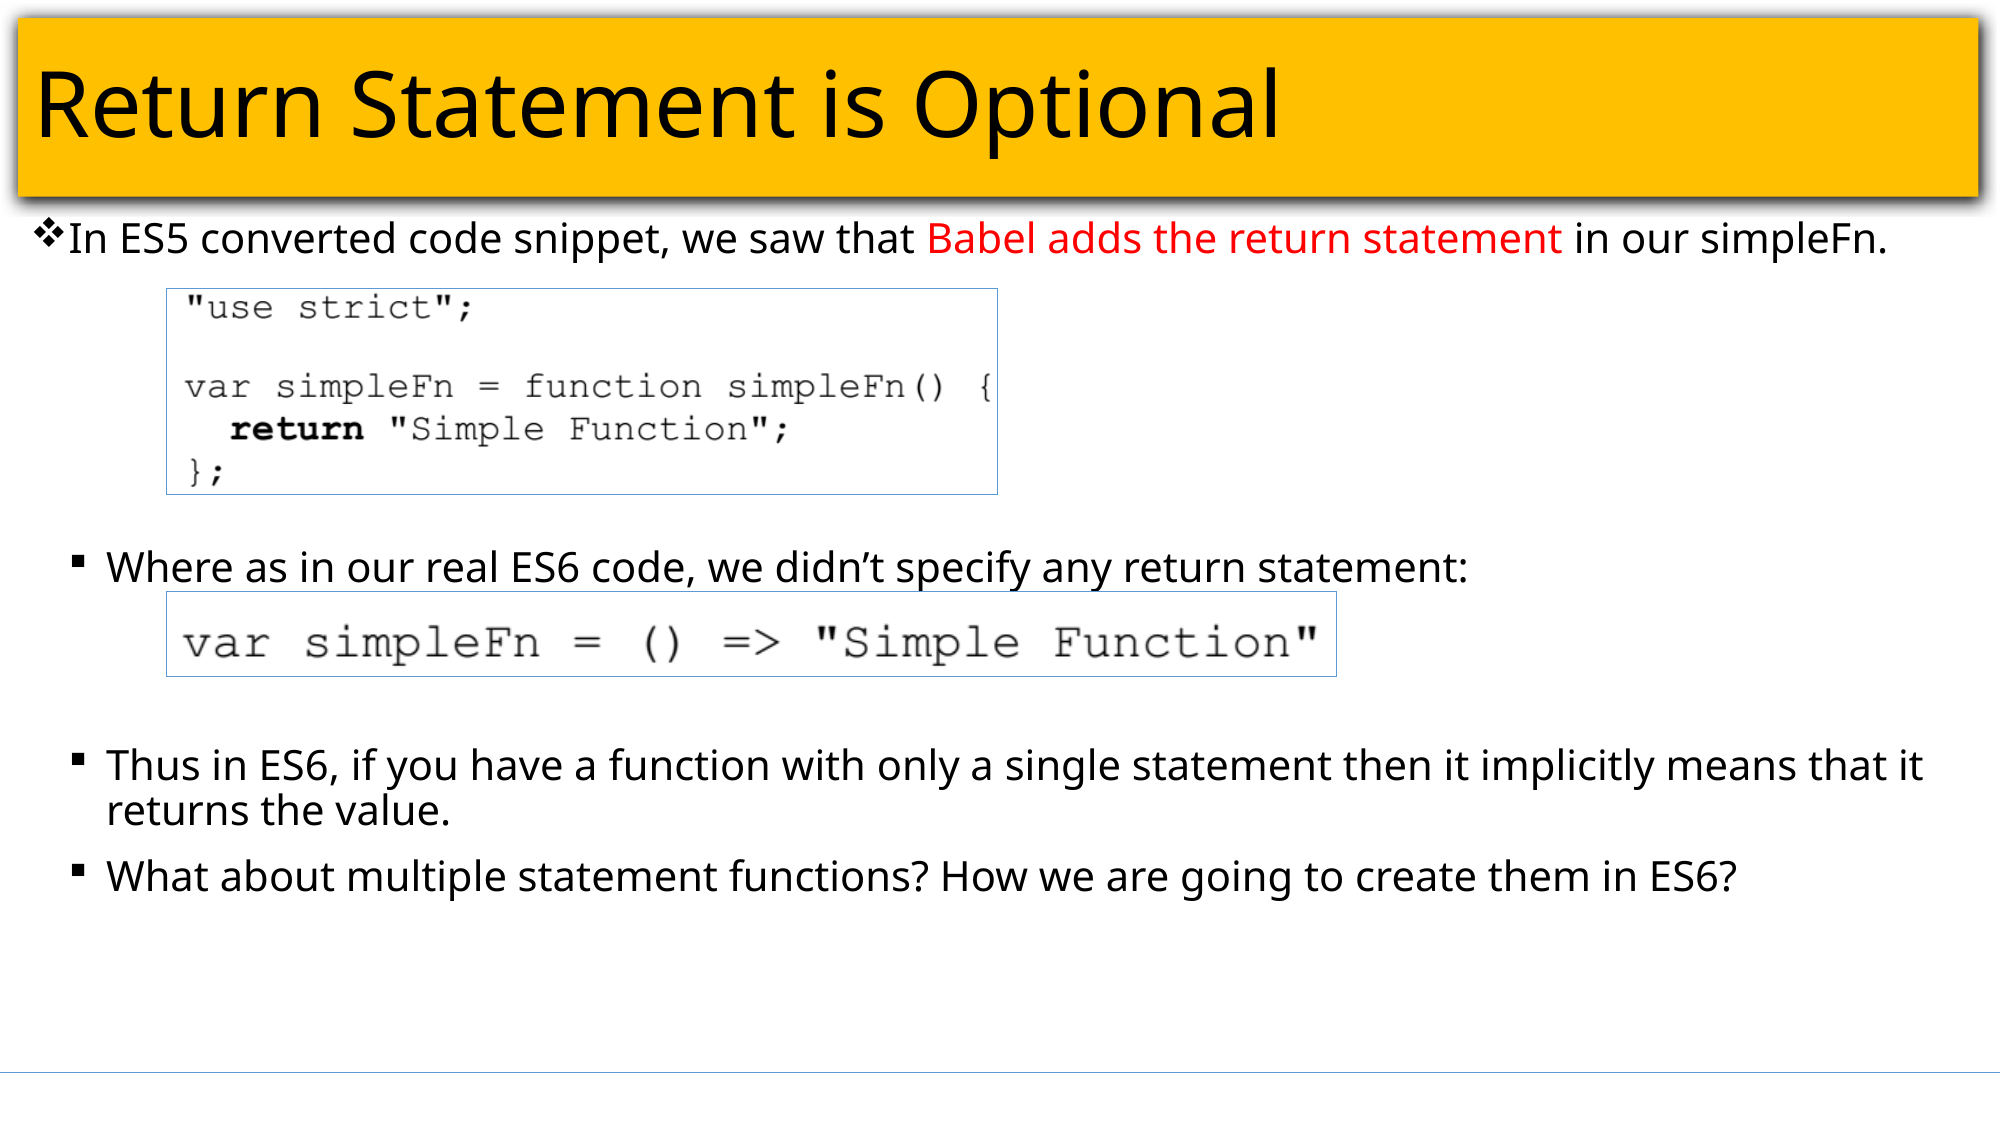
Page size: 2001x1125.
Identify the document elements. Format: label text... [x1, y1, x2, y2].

picture [166, 287, 998, 495]
title Return Statement is Optional [18, 18, 1979, 197]
list In ES5 converted code snippet, we saw that Babel adds the return statement in our simpleFn. Where as in our real ES6 code, we didn’t specify any return statement: Thus in ES6, if you have a function with only a single statement then it implicitly means that it returns the value. What about multiple statement functions? How we are going to create them in ES6? [15, 209, 1975, 1116]
picture [166, 591, 1337, 677]
